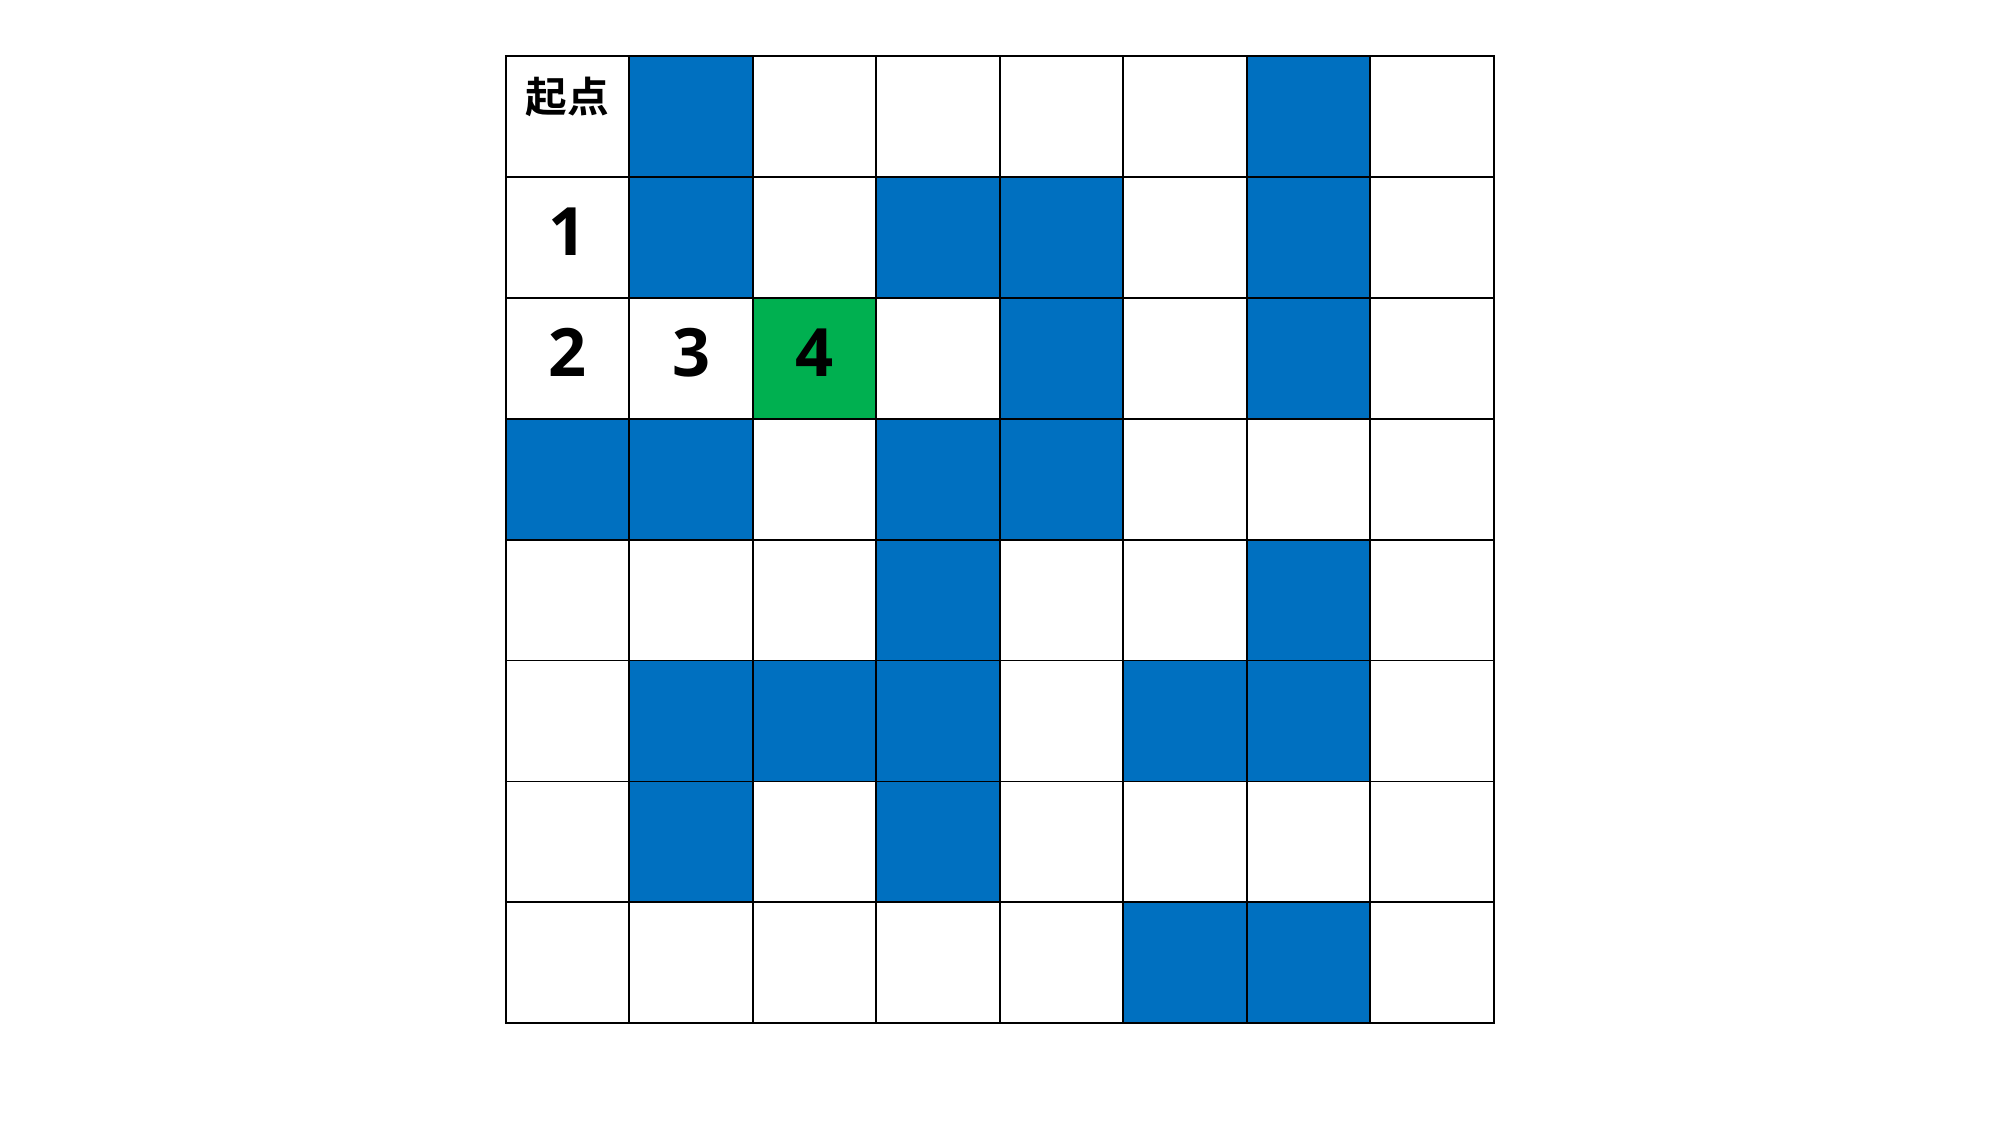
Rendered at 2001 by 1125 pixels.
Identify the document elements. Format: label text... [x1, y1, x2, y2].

table_cell [630, 178, 752, 297]
table_cell [1371, 420, 1493, 539]
table_cell [877, 420, 999, 539]
table_cell [1371, 903, 1493, 1022]
table_cell [877, 903, 999, 1022]
table_cell [877, 541, 999, 660]
table_cell [507, 541, 628, 660]
table_cell [1248, 782, 1369, 901]
table_cell 3 [630, 299, 752, 418]
table_cell [1248, 903, 1369, 1022]
table_cell [1001, 782, 1122, 901]
table_cell [1371, 541, 1493, 660]
table_cell [754, 541, 875, 660]
table_cell [630, 903, 752, 1022]
table_cell [1001, 661, 1122, 781]
table_cell [1248, 661, 1369, 781]
table_cell [1248, 541, 1369, 660]
table_cell [507, 420, 628, 539]
table_header [754, 57, 875, 176]
table_cell [507, 782, 628, 901]
table_cell [1001, 299, 1122, 418]
table_cell [754, 178, 875, 297]
table_cell [630, 420, 752, 539]
table_header [1001, 57, 1122, 176]
table_cell [1124, 903, 1246, 1022]
table_header [1248, 57, 1369, 176]
table_cell [1124, 661, 1246, 781]
table_cell 1 [507, 178, 628, 297]
table_cell [877, 178, 999, 297]
table_cell [1124, 178, 1246, 297]
table_cell [630, 541, 752, 660]
table_header [1124, 57, 1246, 176]
table_cell [1124, 541, 1246, 660]
table_header [1371, 57, 1493, 176]
table_header [630, 57, 752, 176]
table_cell [877, 299, 999, 418]
table_cell [754, 420, 875, 539]
table_cell [1001, 903, 1122, 1022]
table_cell [754, 782, 875, 901]
table_cell [1001, 178, 1122, 297]
table_cell [1001, 541, 1122, 660]
table_cell [754, 903, 875, 1022]
table_cell [1001, 420, 1122, 539]
table_cell [877, 661, 999, 781]
table_cell [1124, 782, 1246, 901]
table_cell 4 [754, 299, 875, 418]
table_cell [630, 782, 752, 901]
table_cell [507, 661, 628, 781]
table_header 起点 [507, 57, 628, 176]
table_cell [1371, 661, 1493, 781]
table_cell [507, 903, 628, 1022]
table_cell [1248, 299, 1369, 418]
table_cell [877, 782, 999, 901]
table_cell 2 [507, 299, 628, 418]
table_cell [754, 661, 875, 781]
table_cell [630, 661, 752, 781]
table_cell [1371, 299, 1493, 418]
table_cell [1124, 299, 1246, 418]
table_header [877, 57, 999, 176]
table_cell [1248, 178, 1369, 297]
table_cell [1371, 178, 1493, 297]
table_cell [1124, 420, 1246, 539]
table_cell [1248, 420, 1369, 539]
table_cell [1371, 782, 1493, 901]
